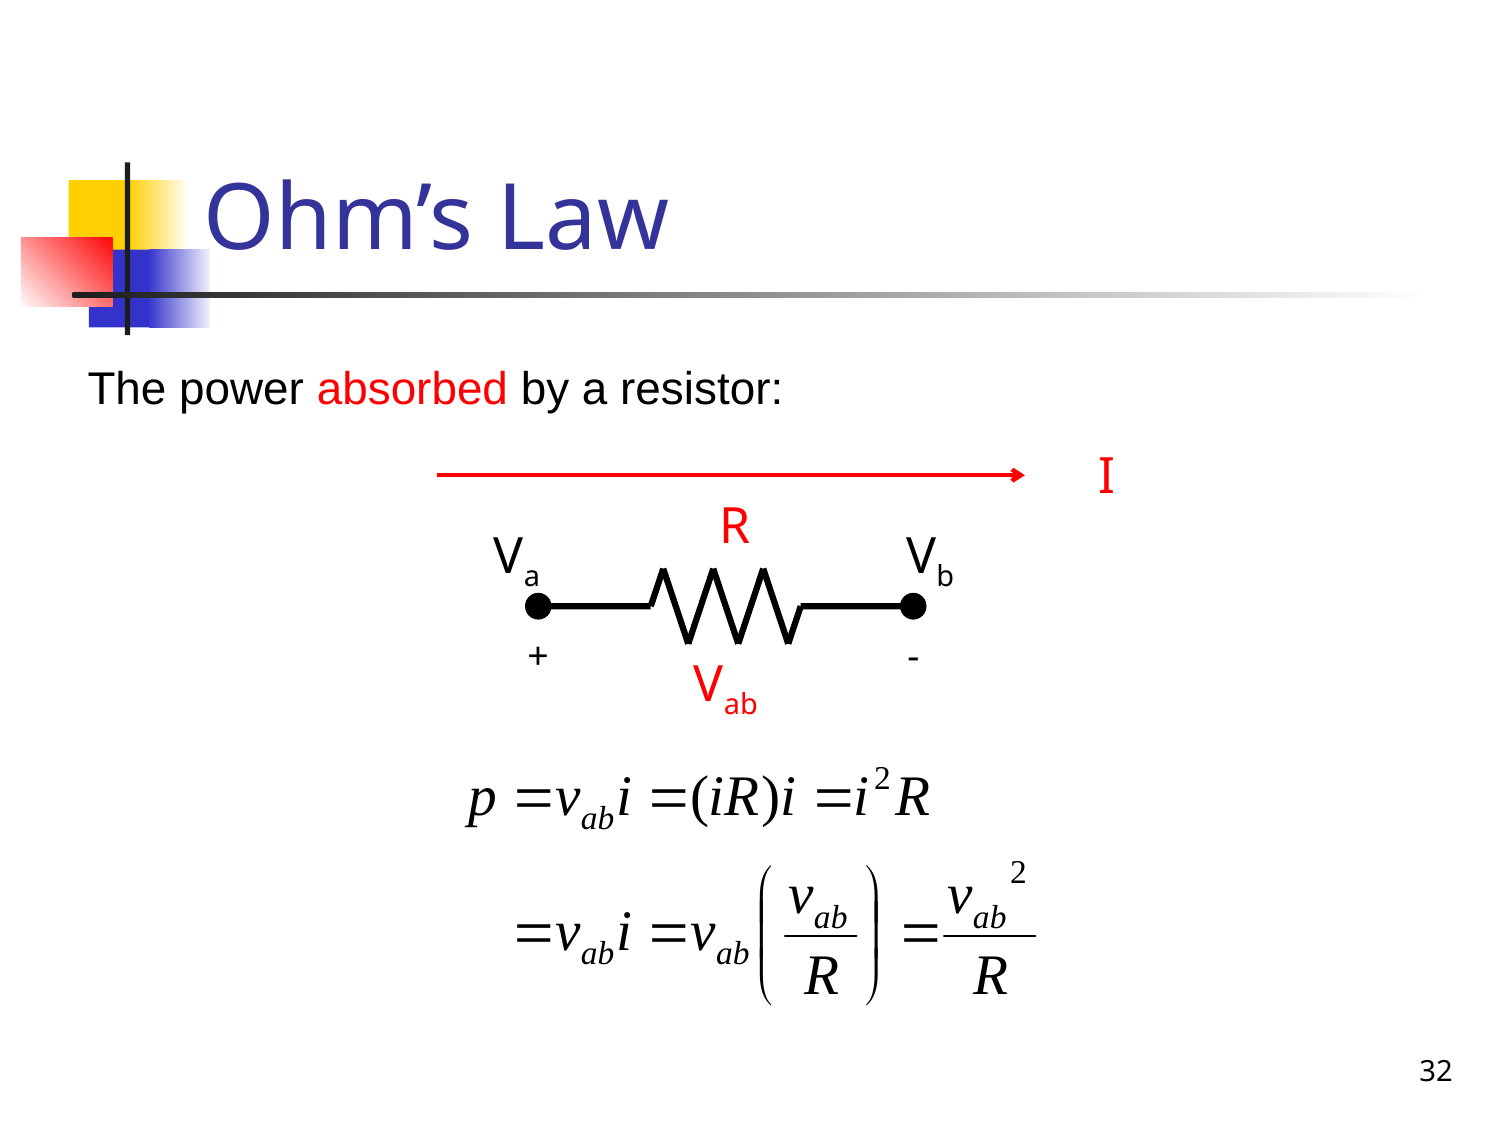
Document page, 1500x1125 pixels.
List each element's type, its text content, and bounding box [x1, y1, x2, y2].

text_box + [499, 624, 577, 685]
text_box R [678, 486, 791, 561]
text_box I [1050, 436, 1165, 512]
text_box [525, 568, 926, 644]
text_box Va [462, 516, 572, 600]
text_box - [874, 624, 952, 685]
text_box Vab [669, 653, 782, 728]
title Ohm’s Law [188, 35, 1468, 275]
slide_number 32 [1155, 1024, 1468, 1100]
text_box Vb [872, 516, 988, 600]
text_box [452, 751, 1050, 1019]
list The power absorbed by a resistor: [72, 351, 1454, 1007]
